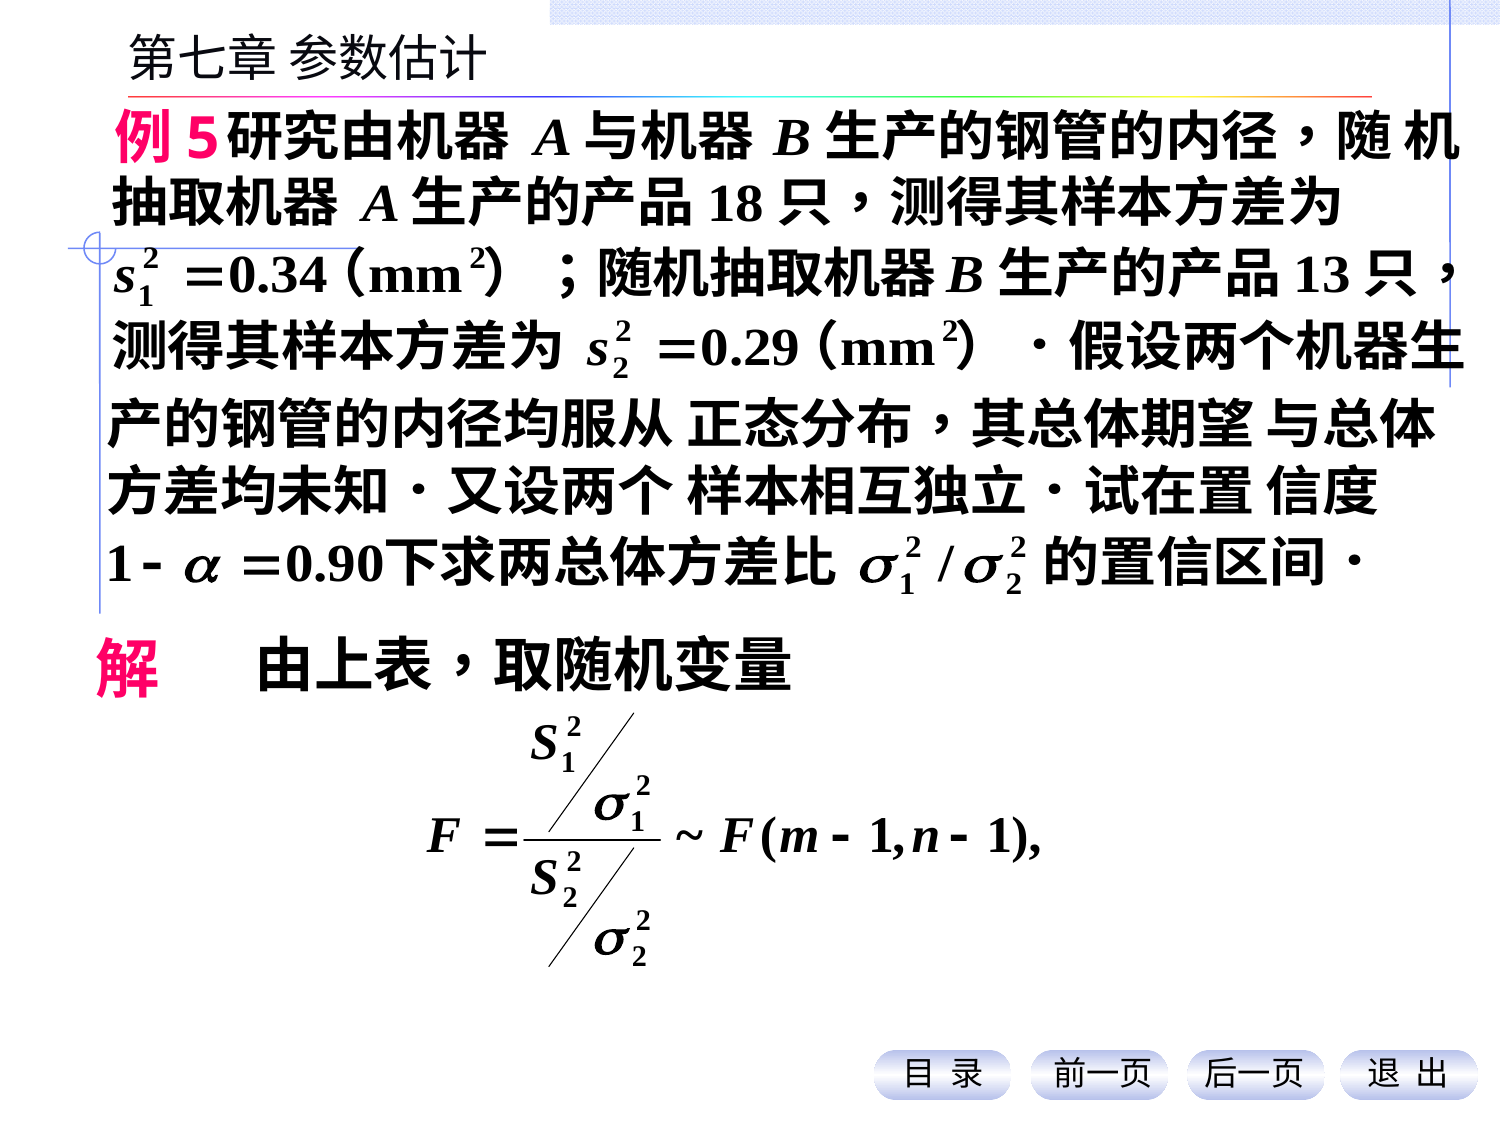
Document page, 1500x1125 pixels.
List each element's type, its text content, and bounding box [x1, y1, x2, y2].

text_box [417, 702, 1050, 977]
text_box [104, 101, 1488, 388]
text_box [128, 96, 1371, 100]
text_box 退 出 [1352, 1044, 1491, 1100]
text_box 后一页 [1190, 1044, 1328, 1100]
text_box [99, 390, 1451, 605]
text_box 前一页 [1038, 1044, 1176, 1100]
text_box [87, 627, 188, 712]
picture [549, 0, 1449, 25]
text_box [1340, 1053, 1352, 1098]
text_box [1030, 1056, 1038, 1094]
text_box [254, 627, 813, 707]
text_box [873, 1052, 887, 1098]
text_box 目 录 [887, 1044, 1025, 1100]
text_box 例5 [99, 90, 275, 178]
picture [1451, 0, 1500, 25]
text_box 第七章 参数估计 [112, 37, 1388, 75]
